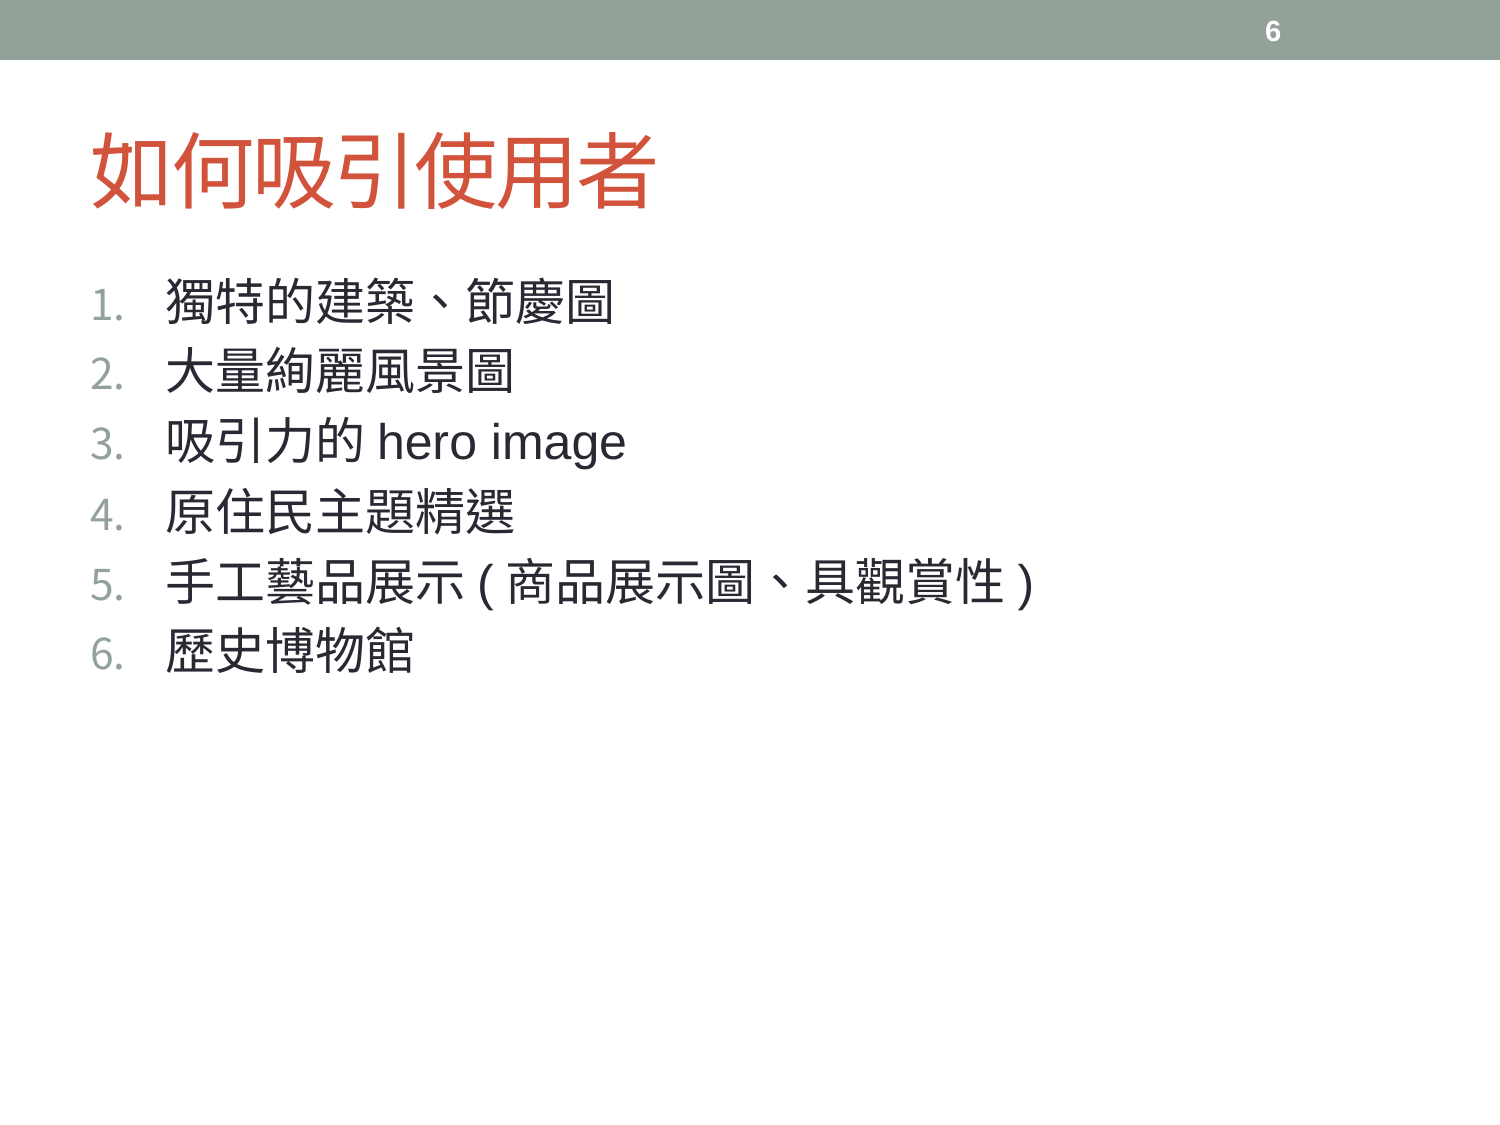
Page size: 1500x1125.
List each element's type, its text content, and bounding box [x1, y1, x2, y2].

slide_number 6 [1250, 3, 1425, 57]
title 如何吸引使用者 [75, 87, 1425, 250]
list 獨特的建築、節慶圖 大量絢麗風景圖 吸引力的hero image 原住民主題精選 手工藝品展示(商品展示圖、具觀賞性) 歷史博物館 [75, 262, 1425, 1063]
